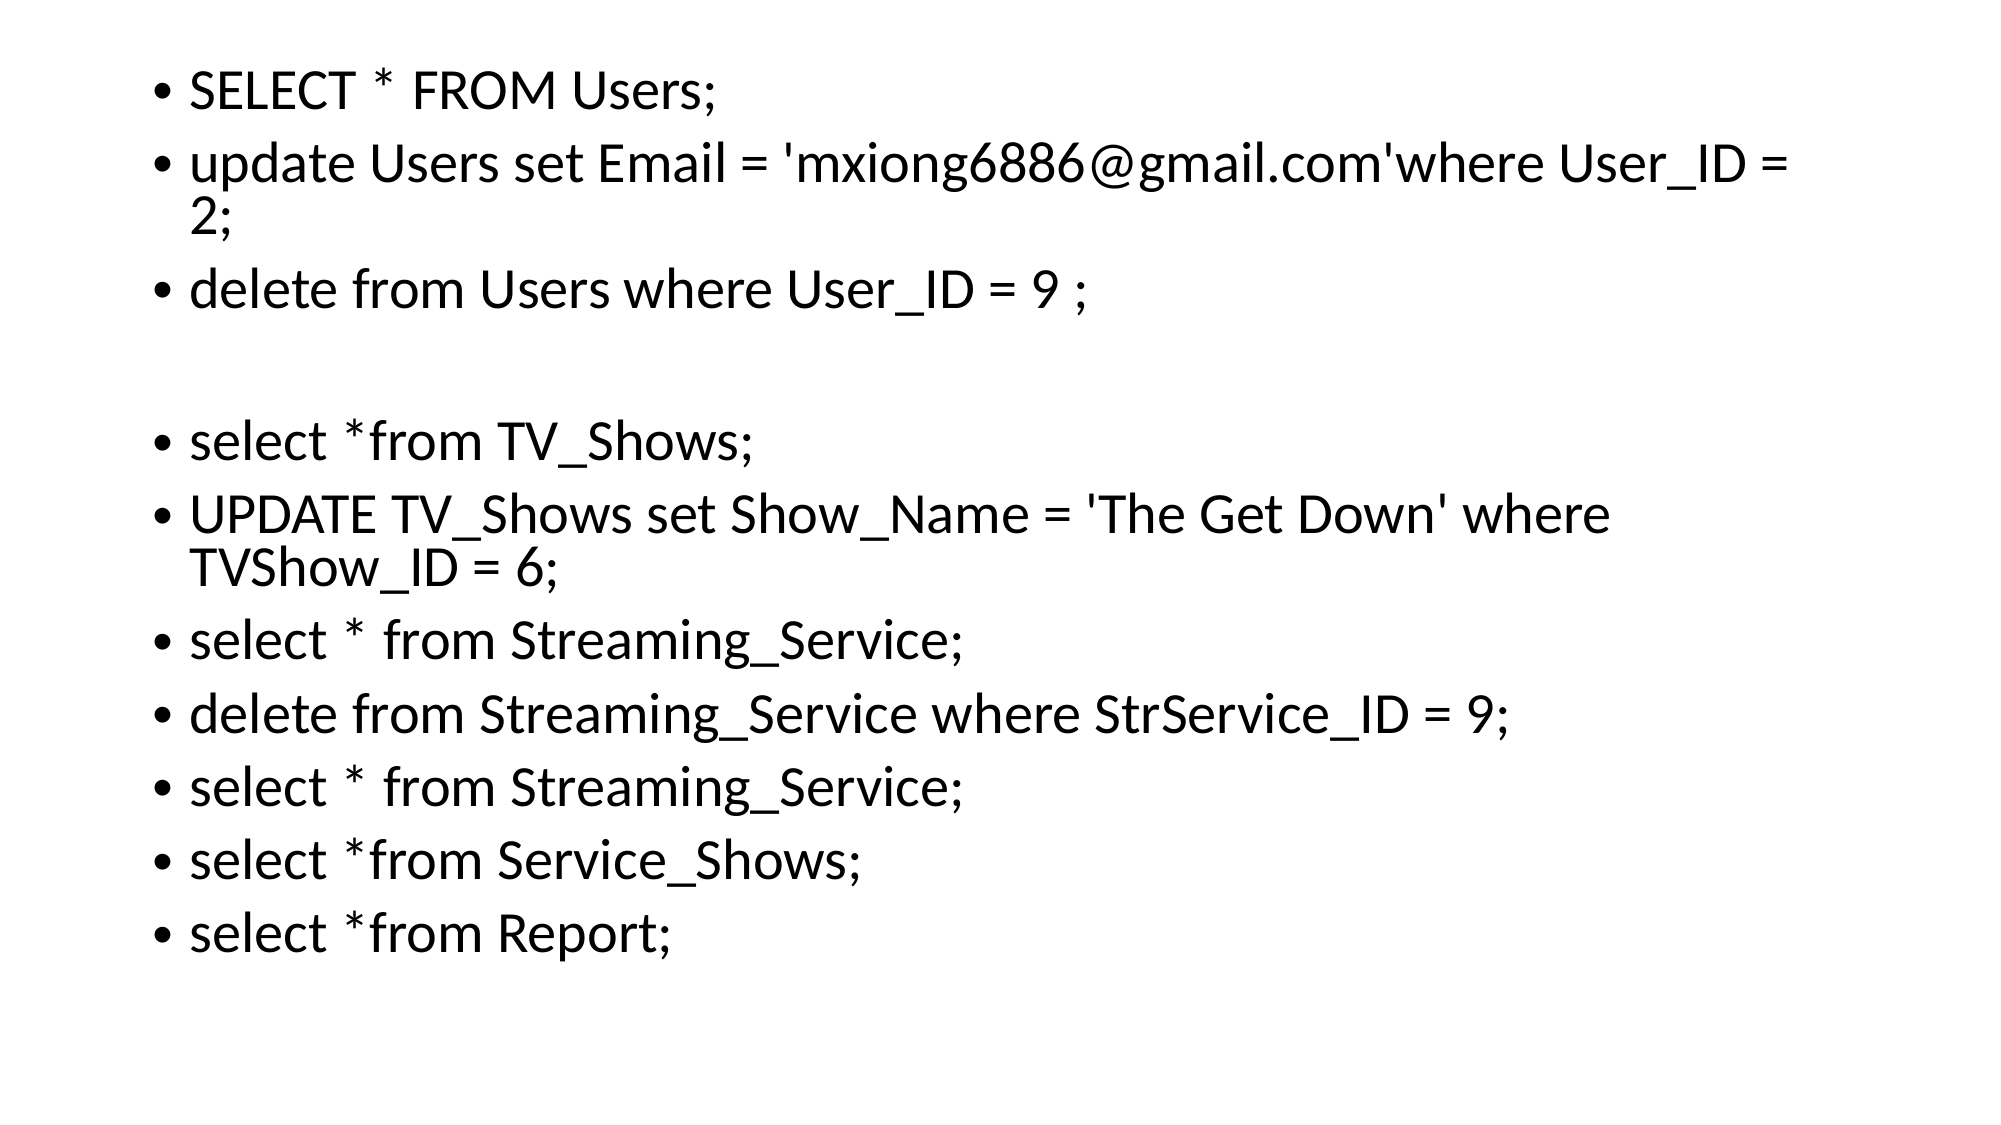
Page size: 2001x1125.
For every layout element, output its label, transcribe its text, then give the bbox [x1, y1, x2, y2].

text_box SELECT * FROM Users; update Users set Email = 'mxiong6886@gmail.com'where User_ID = 2; delete from Users where User_ID = 9 ; select *from TV_Shows; UPDATE TV_Shows set Show_Name = 'The Get Down' where TVShow_ID = 6; select * from Streaming_Service; delete from Streaming_Service where StrService_ID = 9; select * from Streaming_Service; select *from Service_Shows; select *from Report; [137, 59, 1863, 1014]
